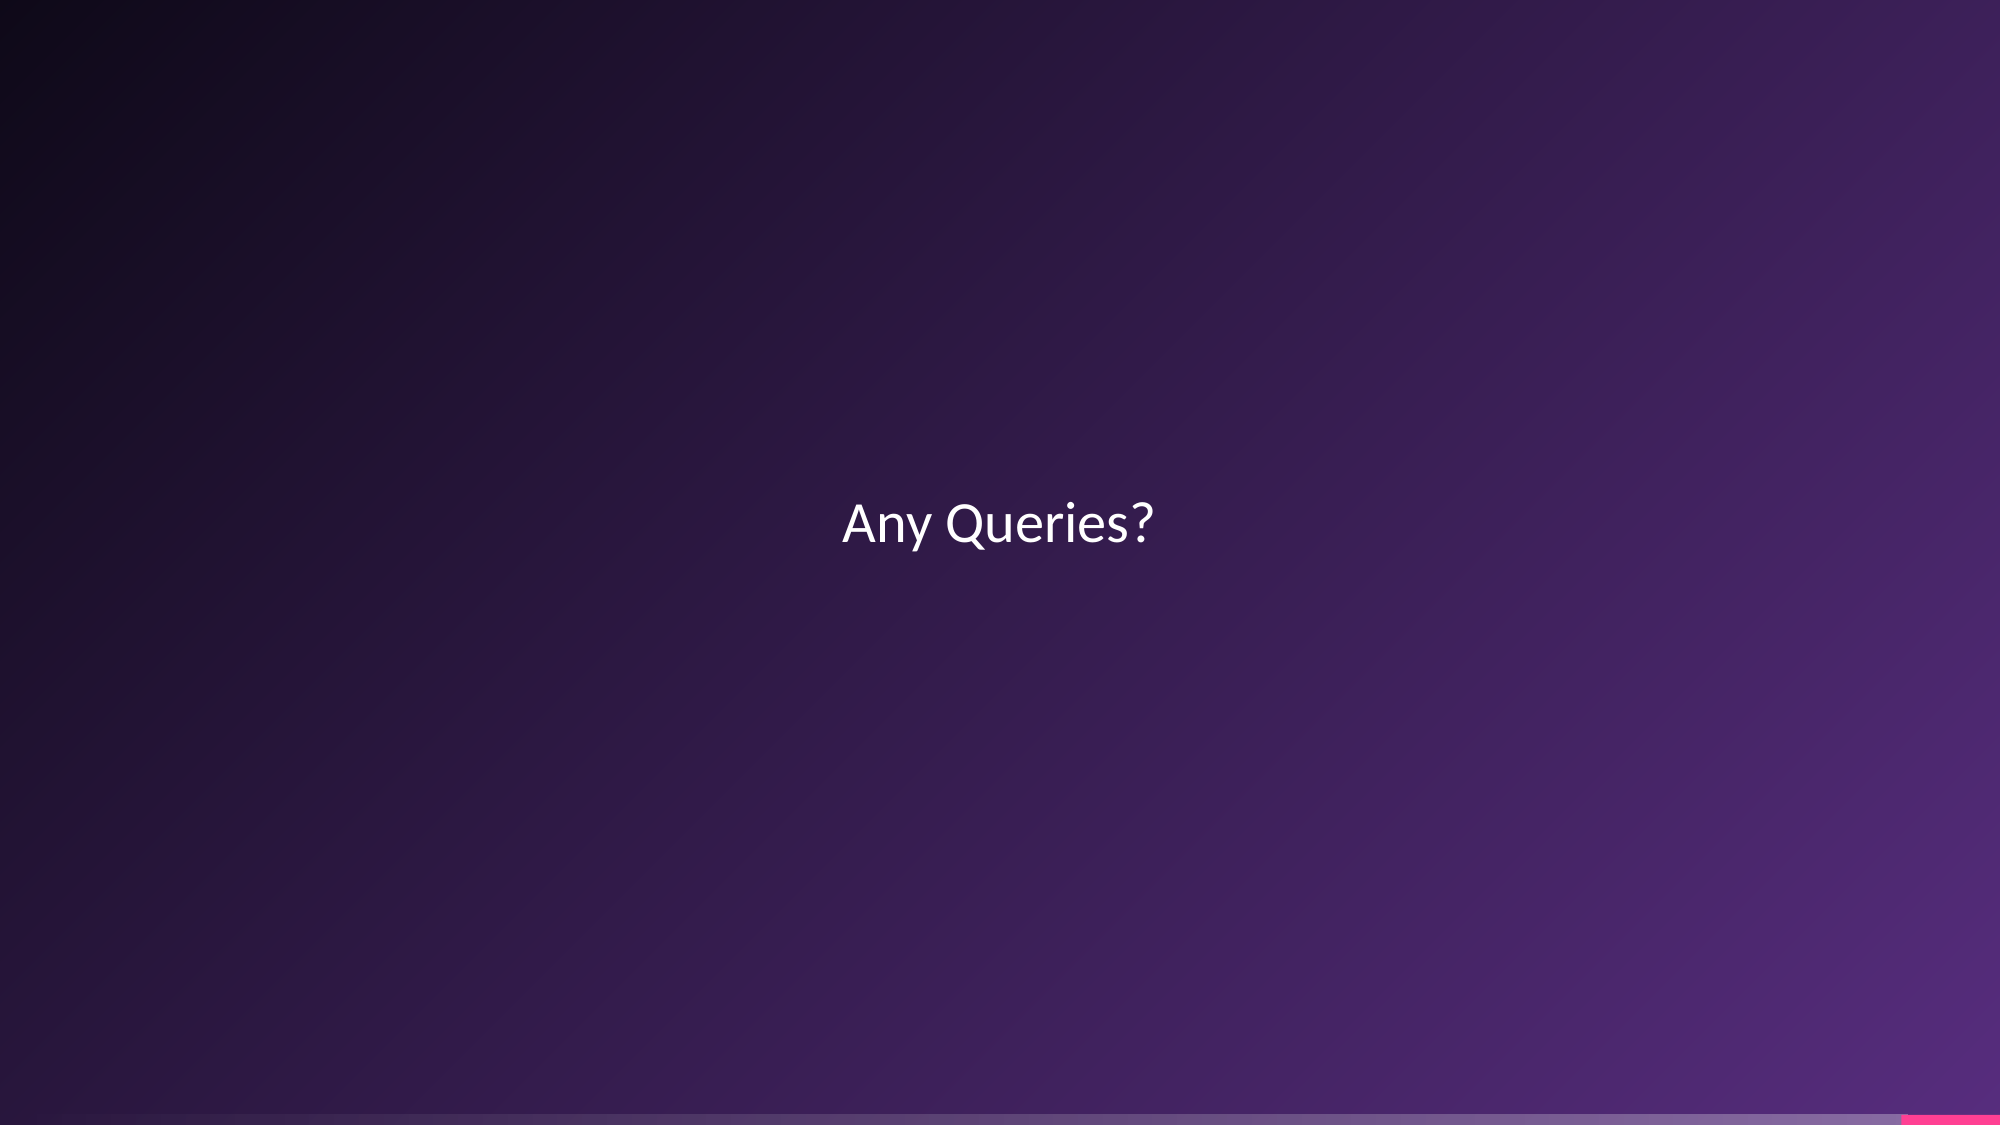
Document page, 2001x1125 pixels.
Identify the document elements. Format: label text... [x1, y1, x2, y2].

text_box Any Queries? [828, 476, 1172, 562]
